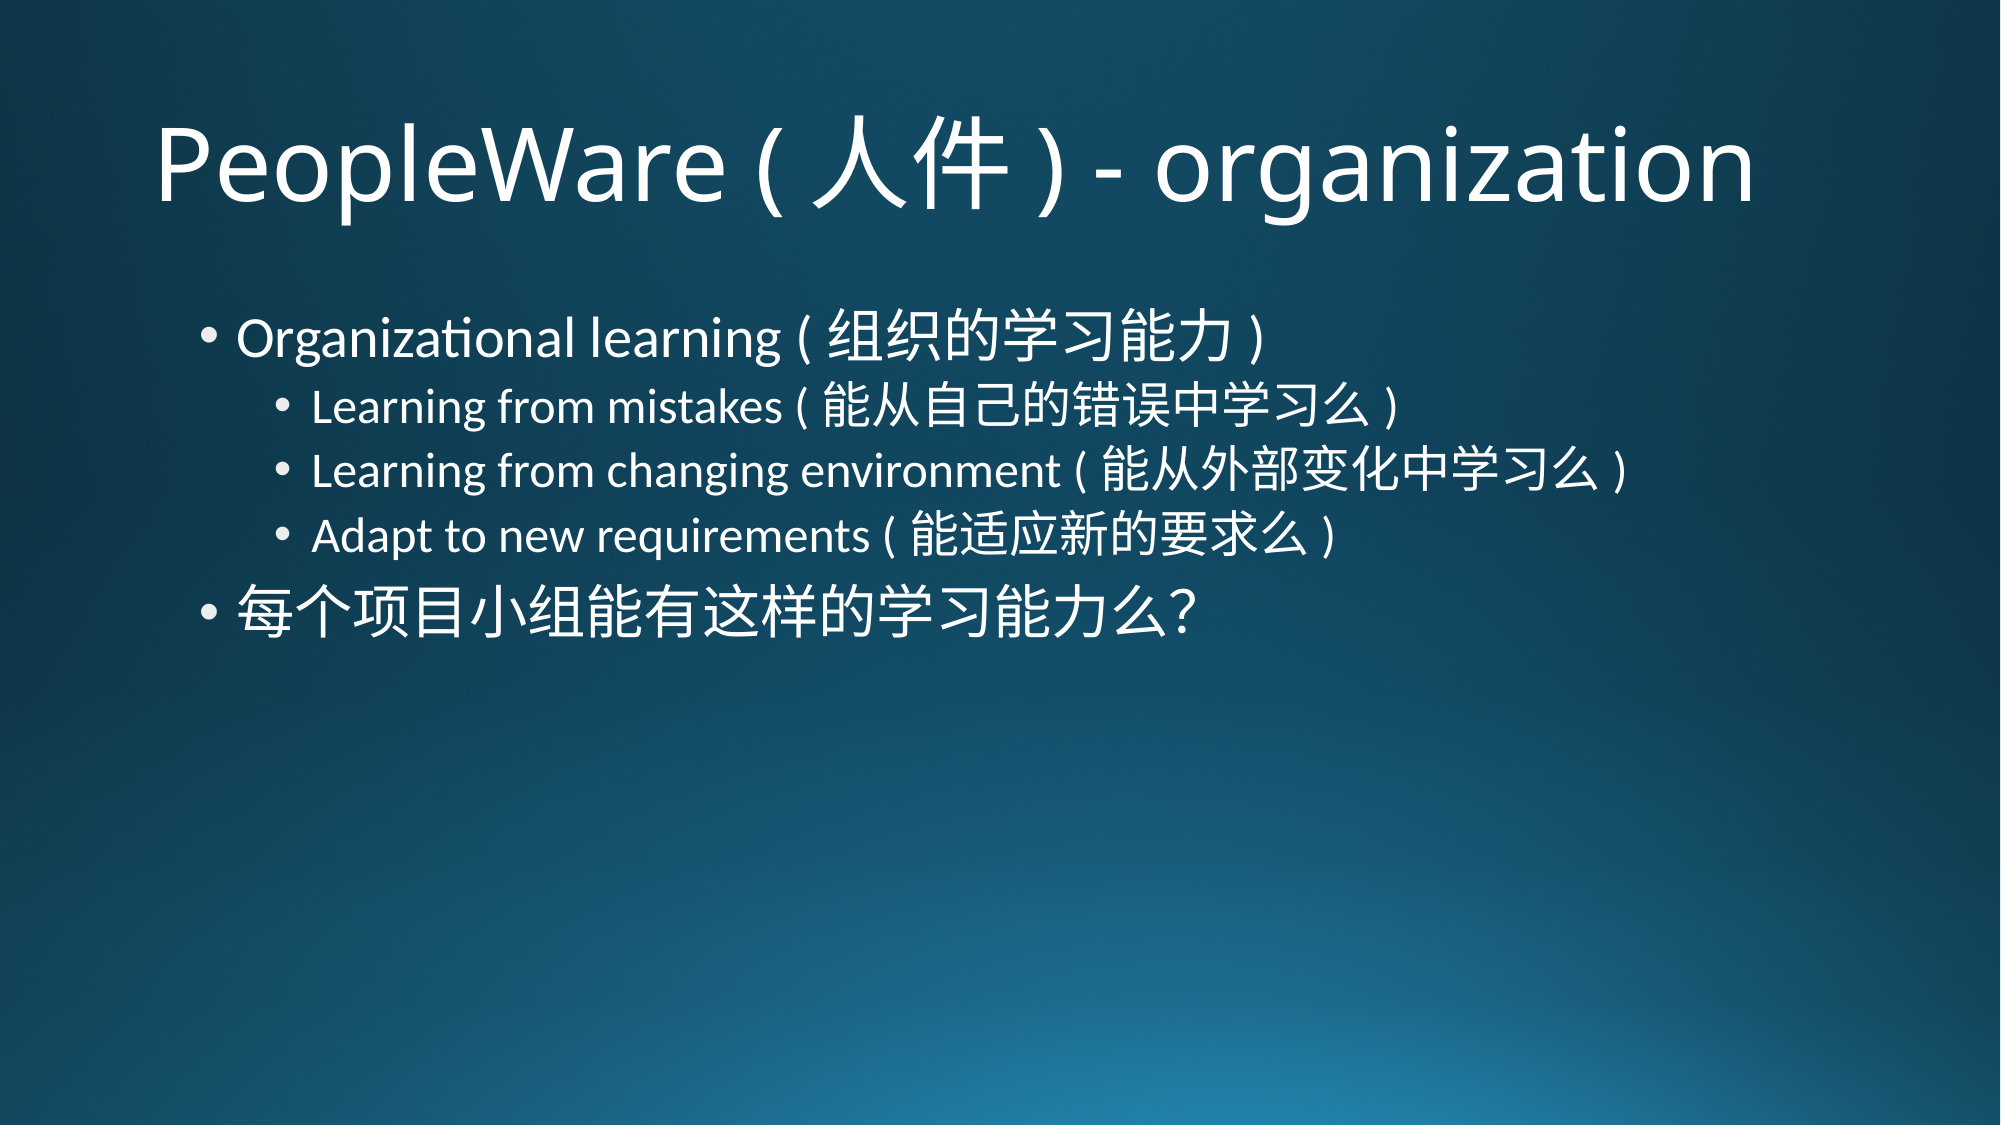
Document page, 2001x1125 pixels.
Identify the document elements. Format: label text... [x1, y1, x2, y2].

picture [0, 0, 2001, 1125]
list Organizational learning (组织的学习能力) Learning from mistakes (能从自己的错误中学习么) Learning from changing environment (能从外部变化中学习么) Adapt to new requirements (能适应新的要求么) 每个项目小组能有这样的学习能力么？ [183, 299, 1863, 1014]
title PeopleWare (人件) - organization [137, 59, 1863, 278]
